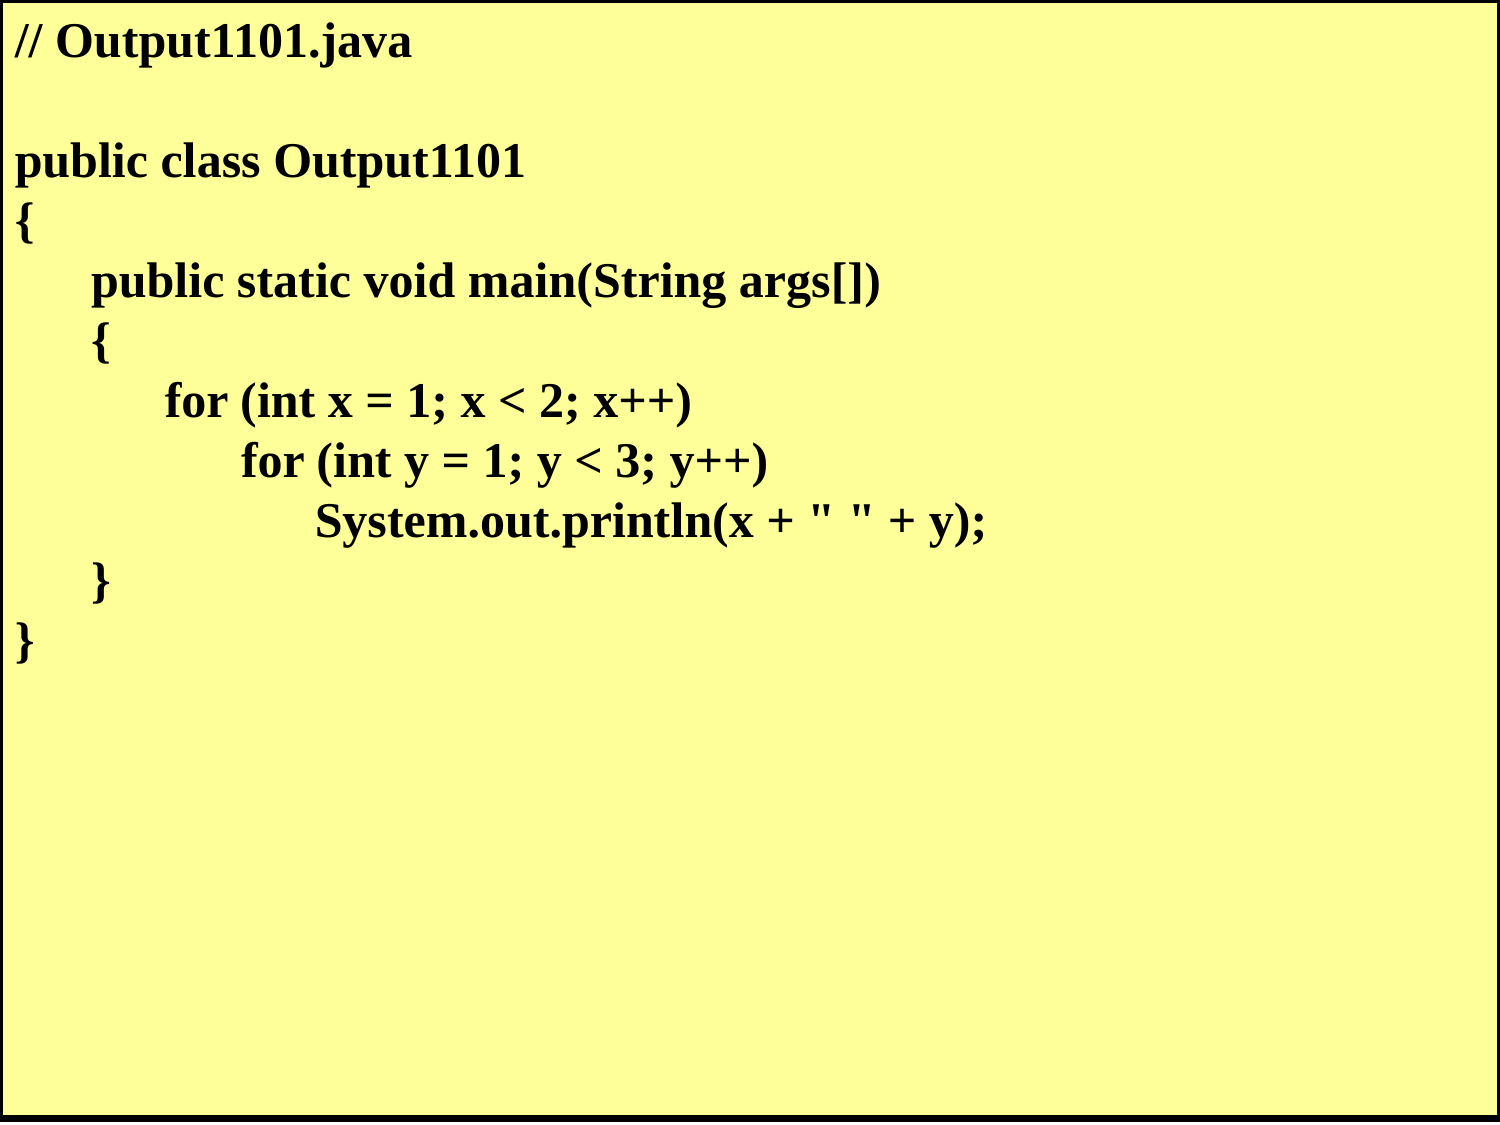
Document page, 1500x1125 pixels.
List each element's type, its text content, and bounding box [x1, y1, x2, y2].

text_box // Output1101.java public class Output1101 { public static void main(String args[]) { for (int x = 1; x < 2; x++) for (int y = 1; y < 3; y++) System.out.println(x + " " + y); } } [0, 0, 1500, 1119]
